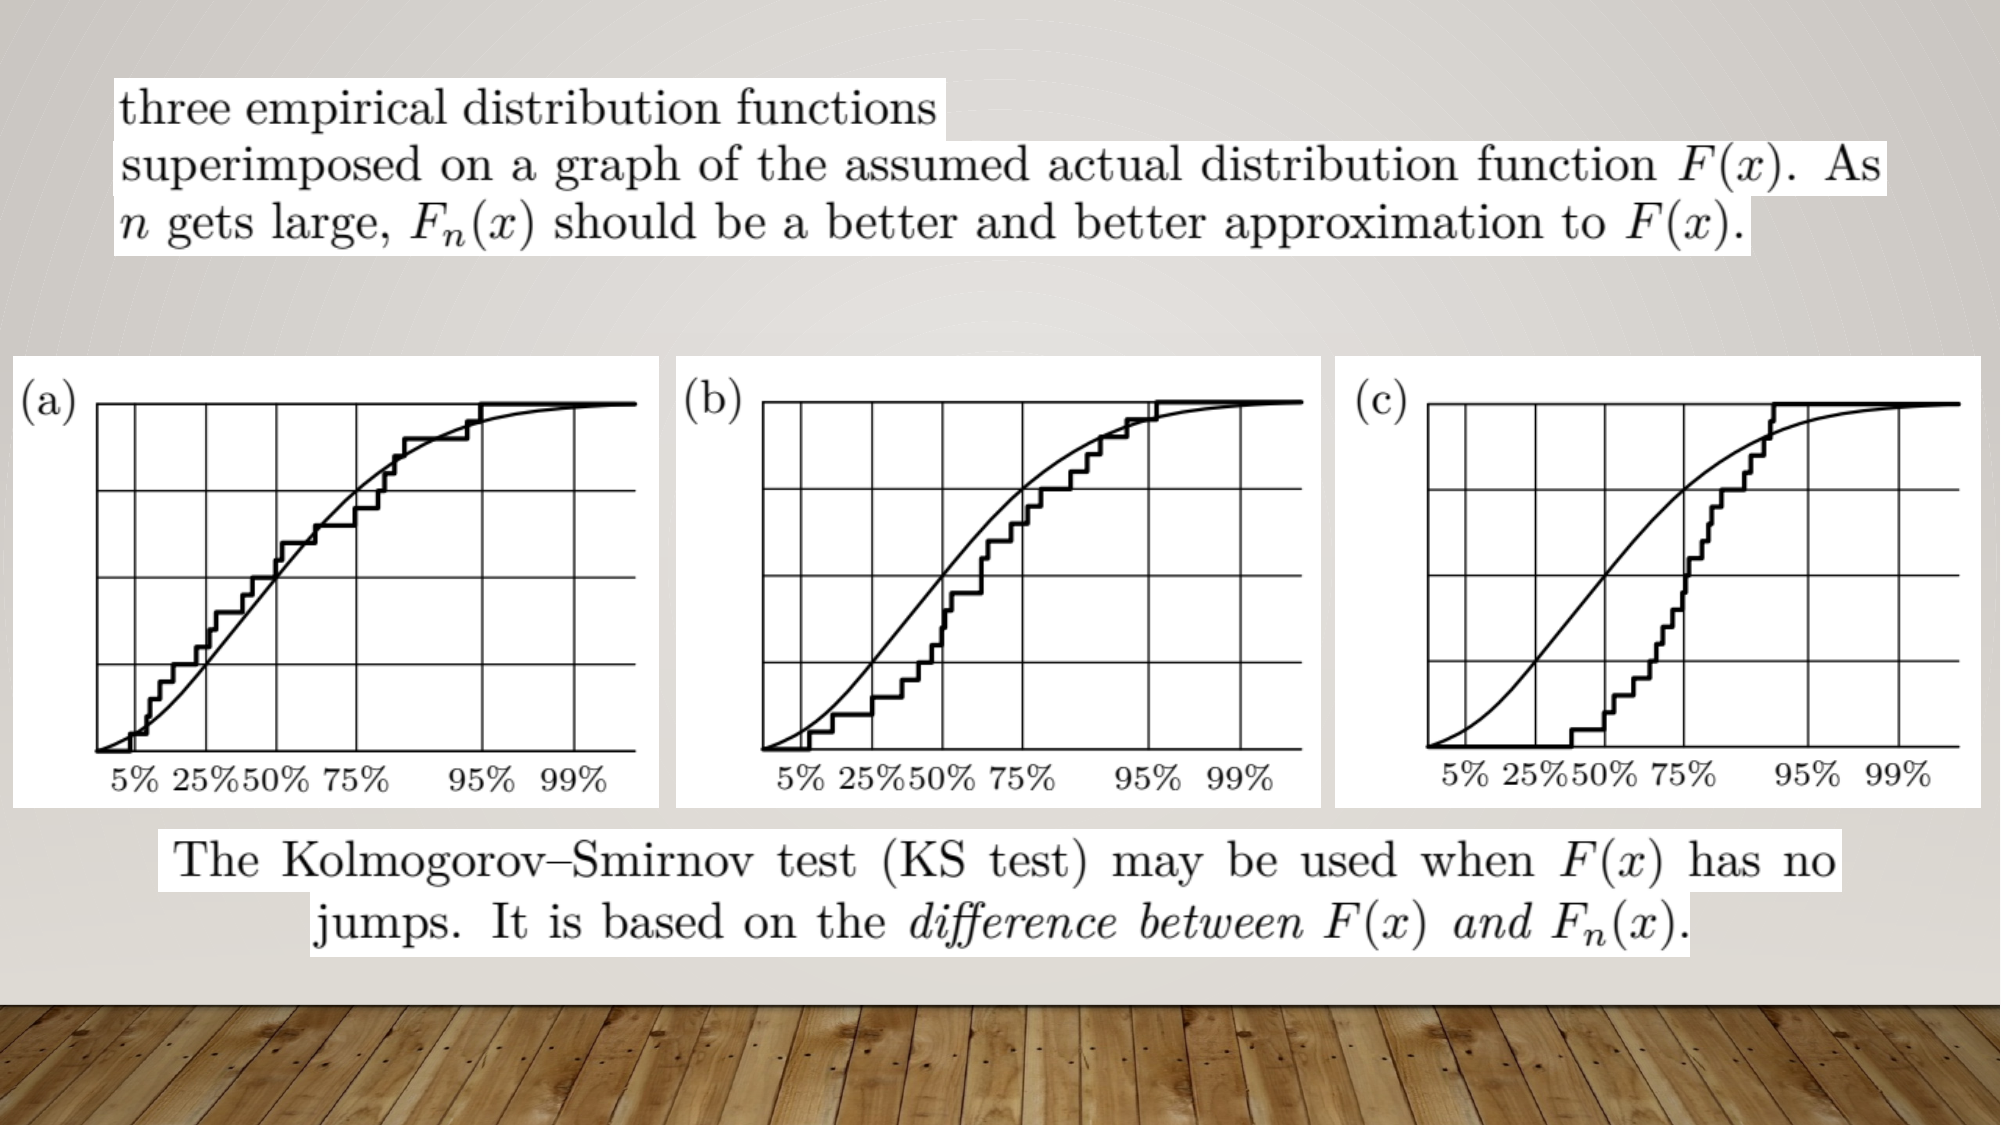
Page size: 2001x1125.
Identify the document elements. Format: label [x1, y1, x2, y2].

picture [676, 356, 1321, 808]
picture [13, 356, 660, 808]
picture [158, 828, 1842, 957]
picture [112, 78, 1887, 256]
picture [0, 1005, 2000, 1125]
picture [1335, 356, 1982, 808]
